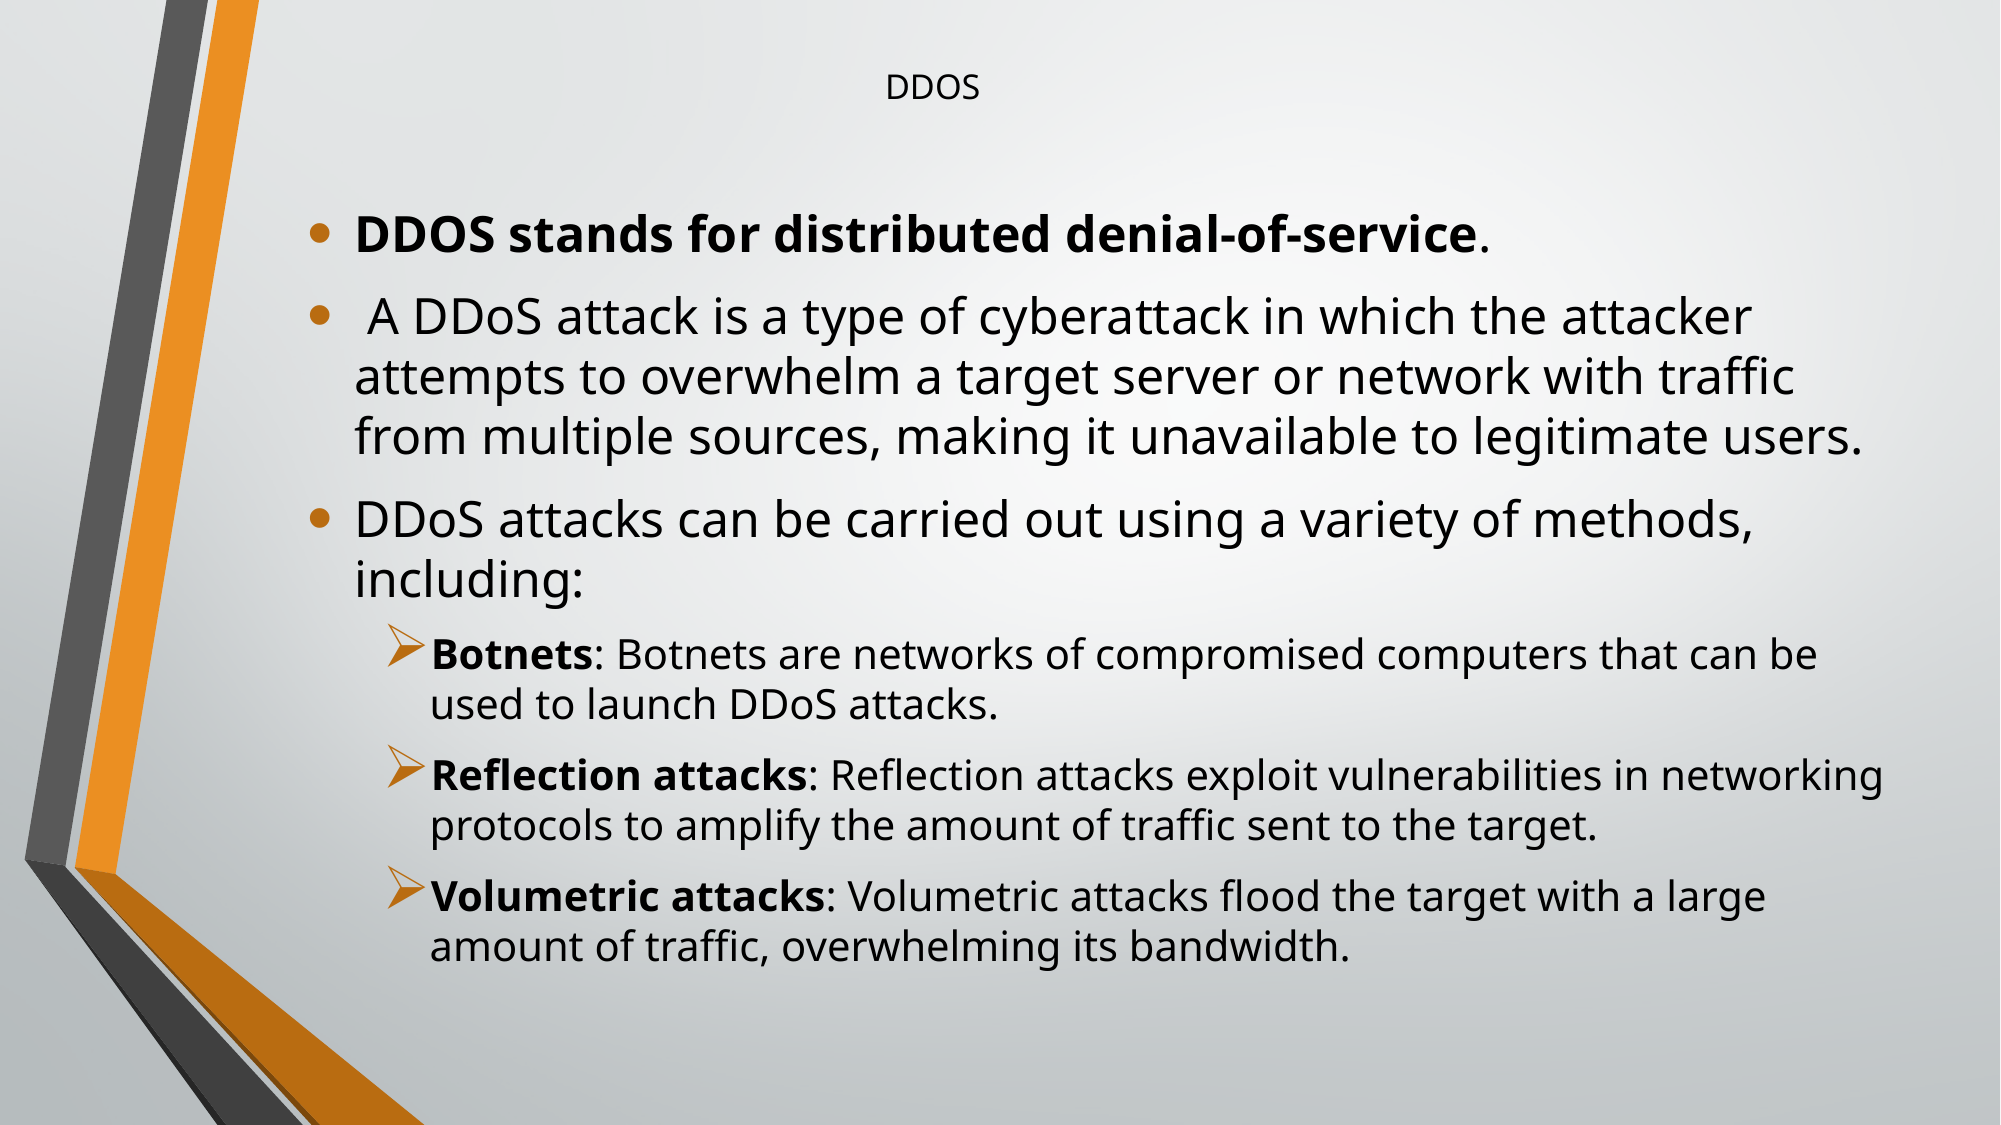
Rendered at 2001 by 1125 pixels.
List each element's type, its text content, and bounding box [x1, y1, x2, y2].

title DDOS [728, 16, 1147, 155]
list DDOS stands for distributed denial-of-service. A DDoS attack is a type of cyberattack in which the attacker attempts to overwhelm a target server or network with traffic from multiple sources, making it unavailable to legitimate users. DDoS attacks can be carried out using a variety of methods, including: Botnets: Botnets are networks of compromised computers that can be used to launch DDoS attacks. Reflection attacks: Reflection attacks exploit vulnerabilities in networking protocols to amplify the amount of traffic sent to the target. Volumetric attacks: Volumetric attacks flood the target with a large amount of traffic, overwhelming its bandwidth. [292, 194, 1937, 1047]
